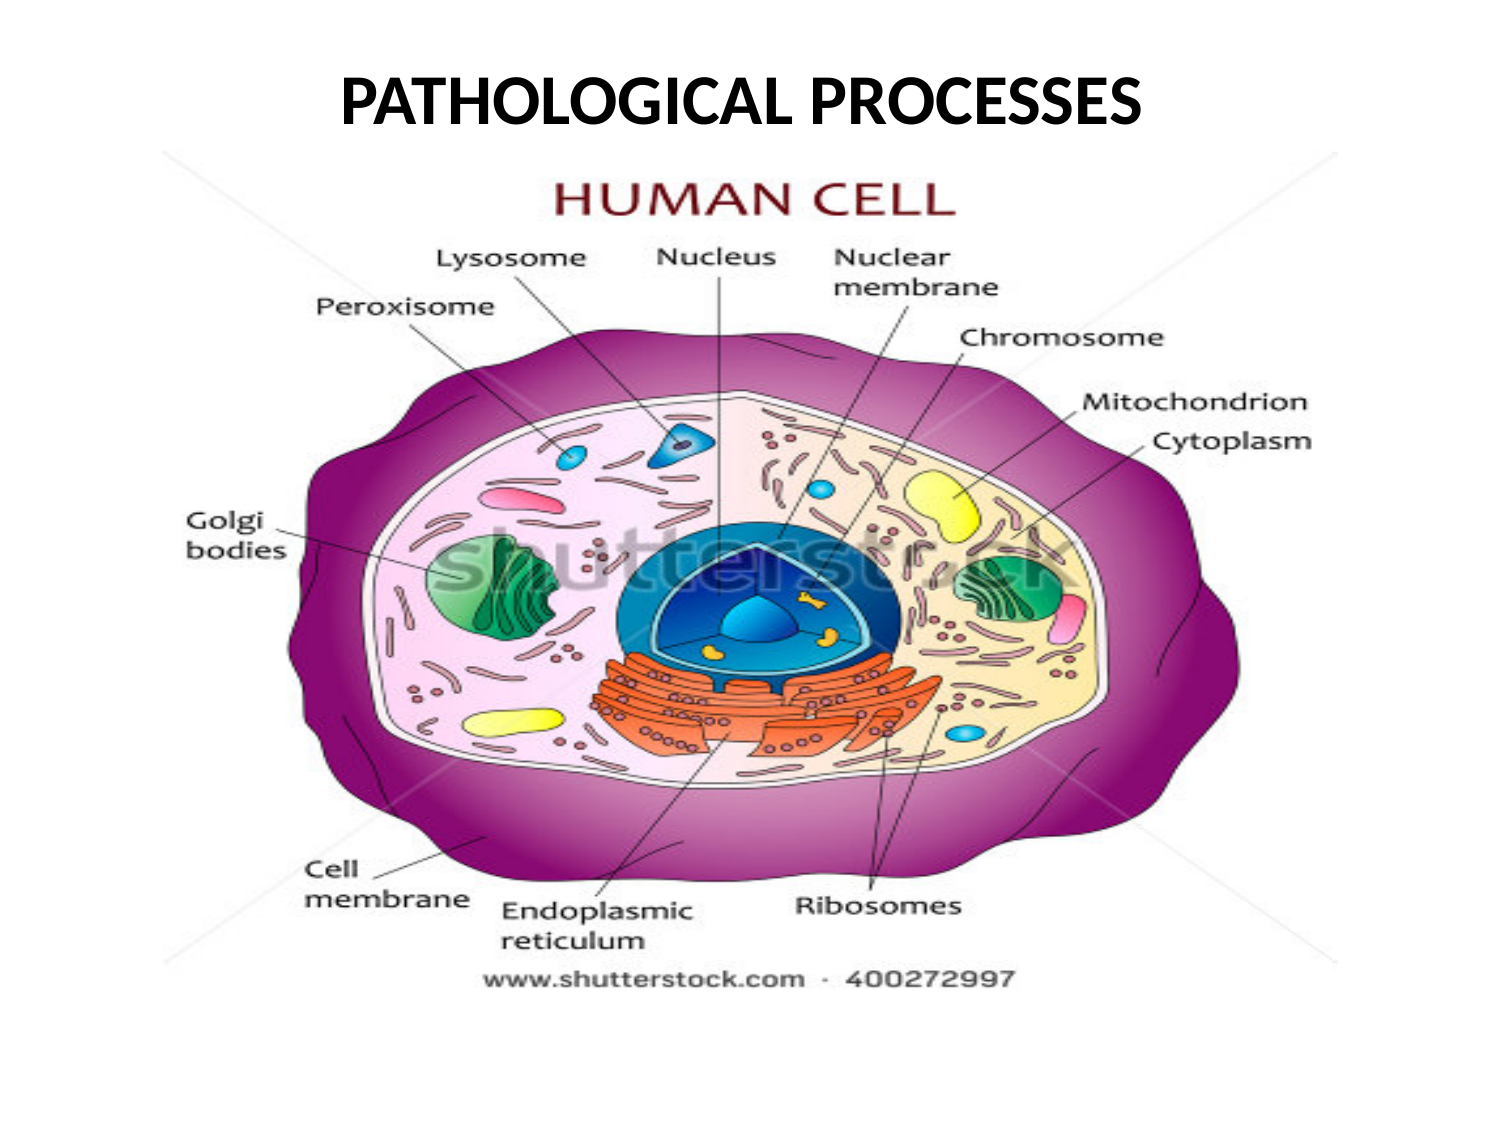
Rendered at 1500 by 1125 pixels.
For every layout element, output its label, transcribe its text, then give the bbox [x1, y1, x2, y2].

title PATHOLOGICAL PROCESSES [75, 45, 1425, 233]
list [162, 149, 1338, 1001]
